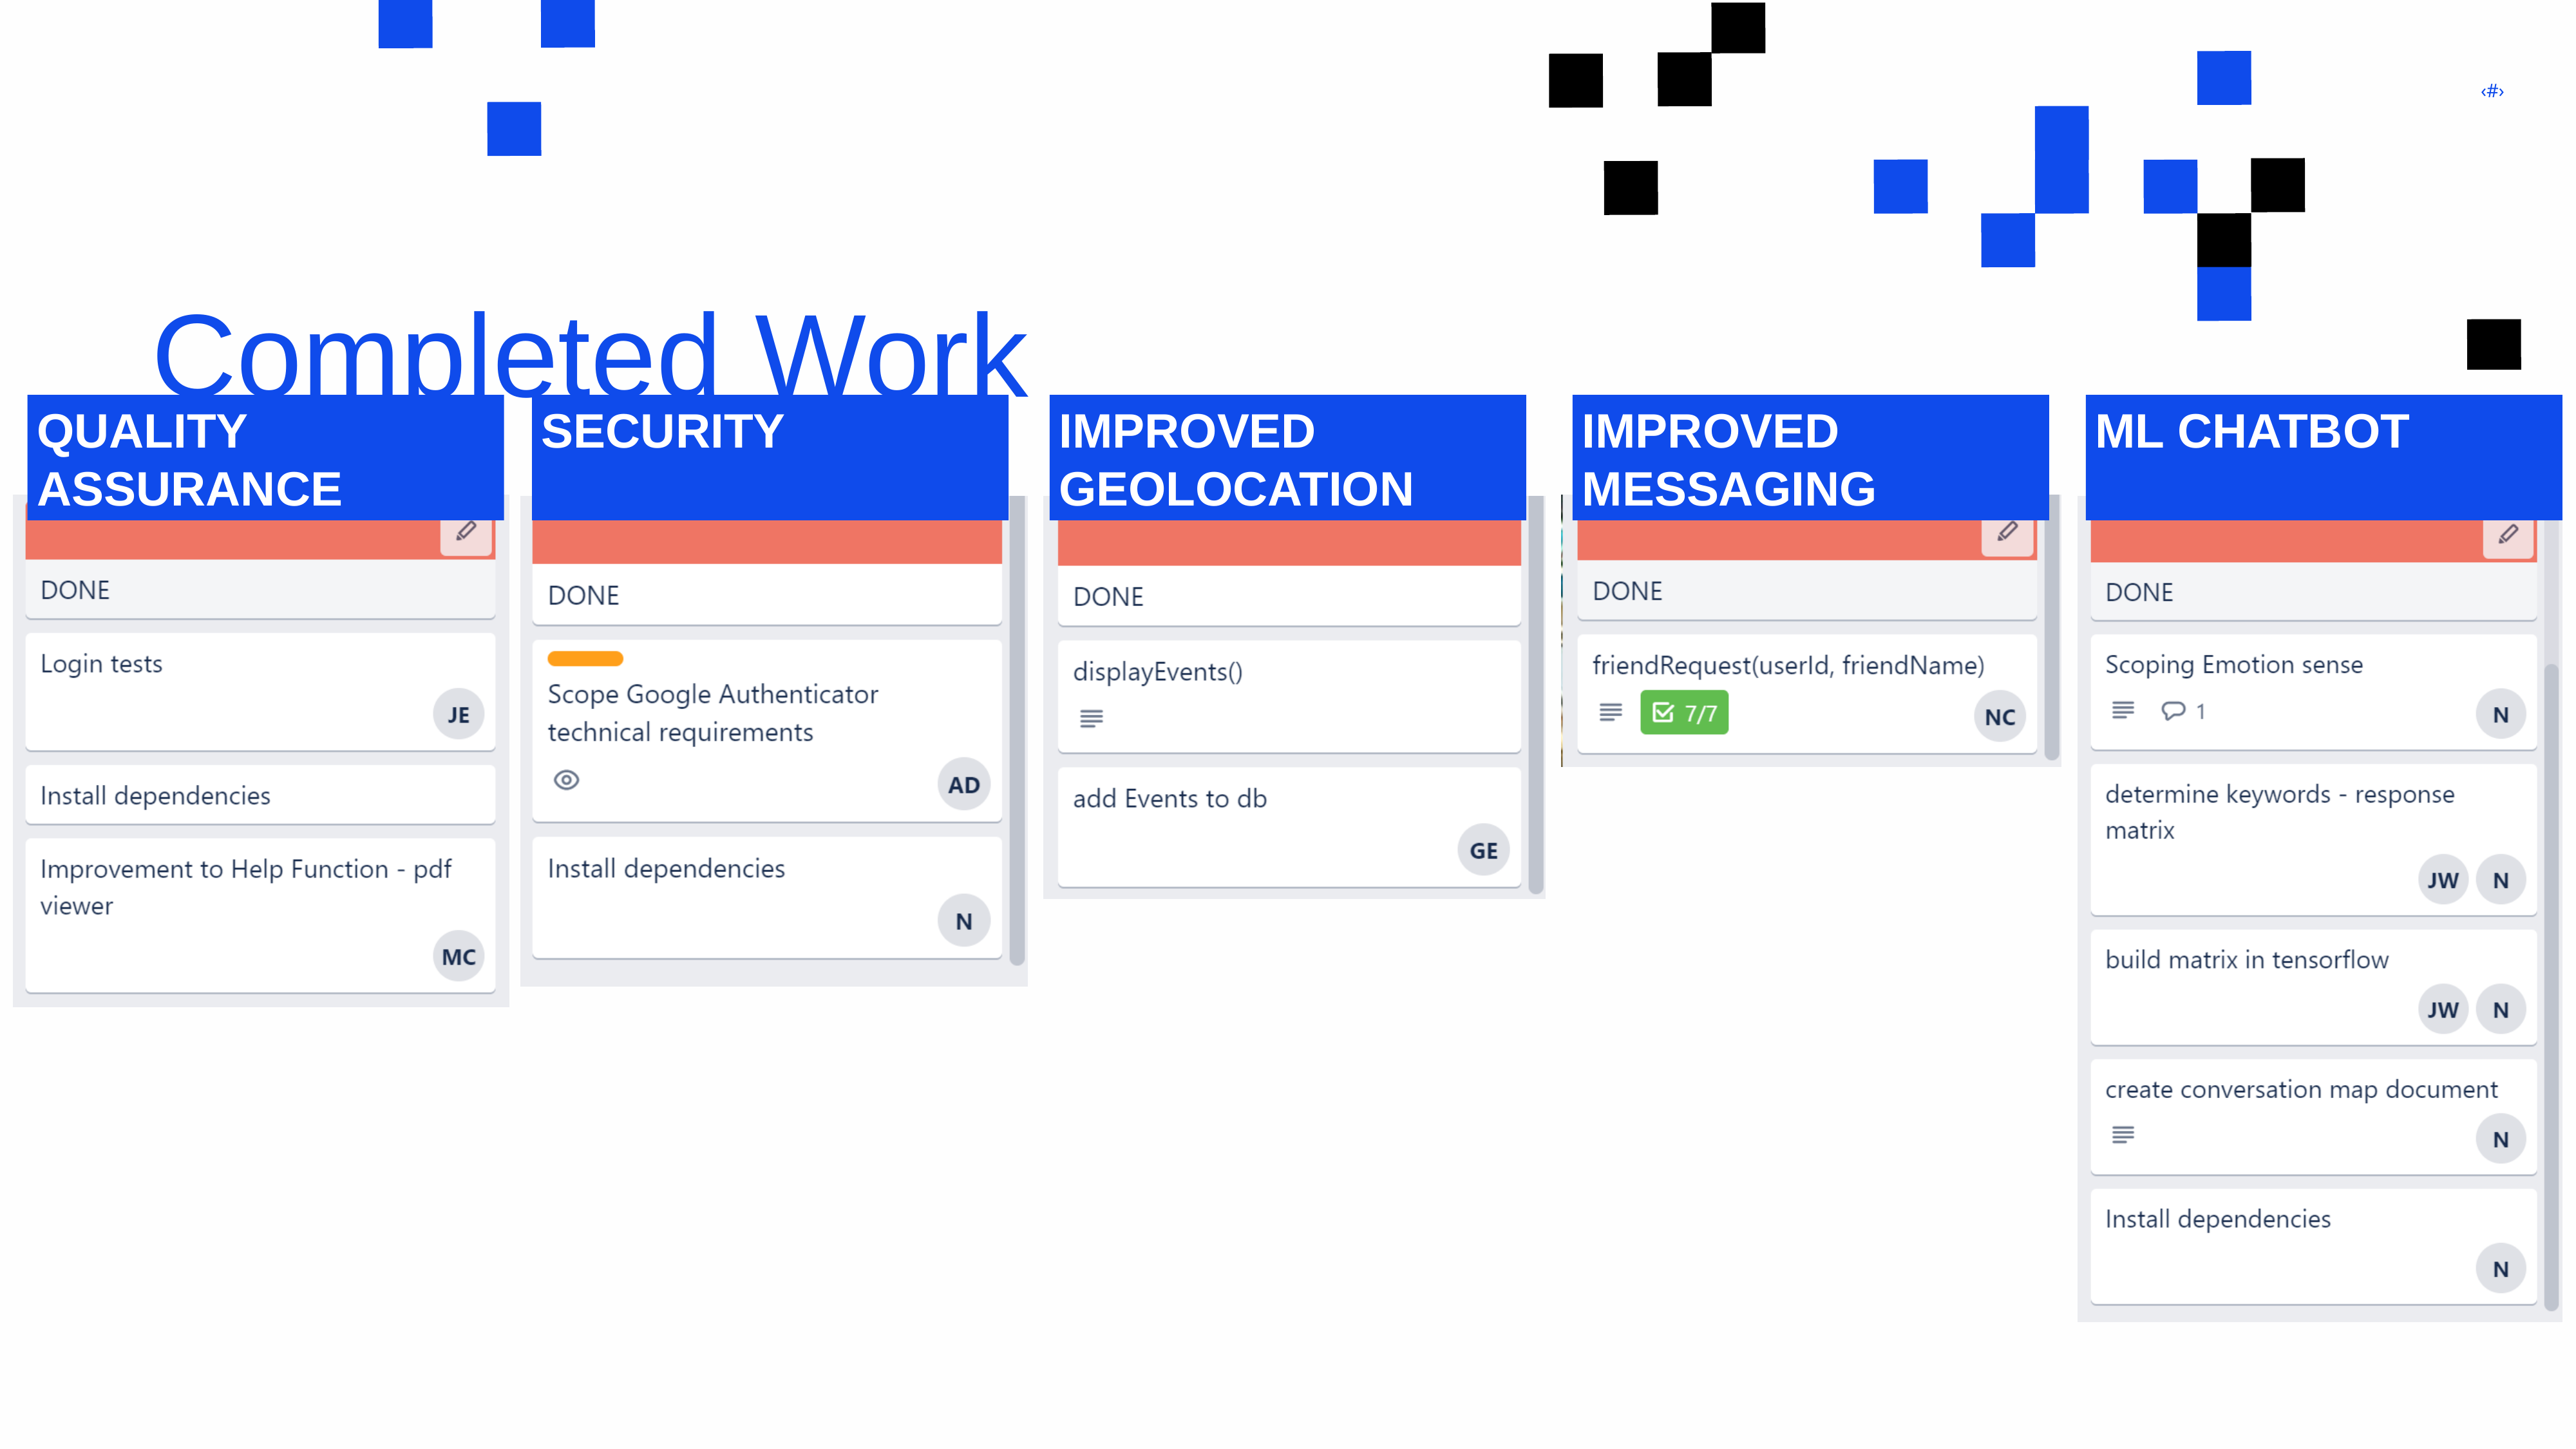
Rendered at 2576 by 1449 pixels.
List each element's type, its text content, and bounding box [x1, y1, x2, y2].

picture [1561, 495, 2061, 768]
picture [2077, 496, 2563, 1323]
text_box ML CHATBOT [2085, 395, 2562, 495]
picture [1043, 496, 1546, 899]
picture [13, 495, 509, 1007]
text_box IMPROVED MESSAGING [1572, 395, 2049, 493]
text_box IMPROVED GEOLOCATION [1049, 395, 1526, 495]
title Completed Work [142, 254, 1247, 501]
text_box SECURITY [532, 395, 1009, 495]
picture [520, 496, 1028, 987]
text_box QUALITY ASSURANCE [27, 395, 504, 493]
